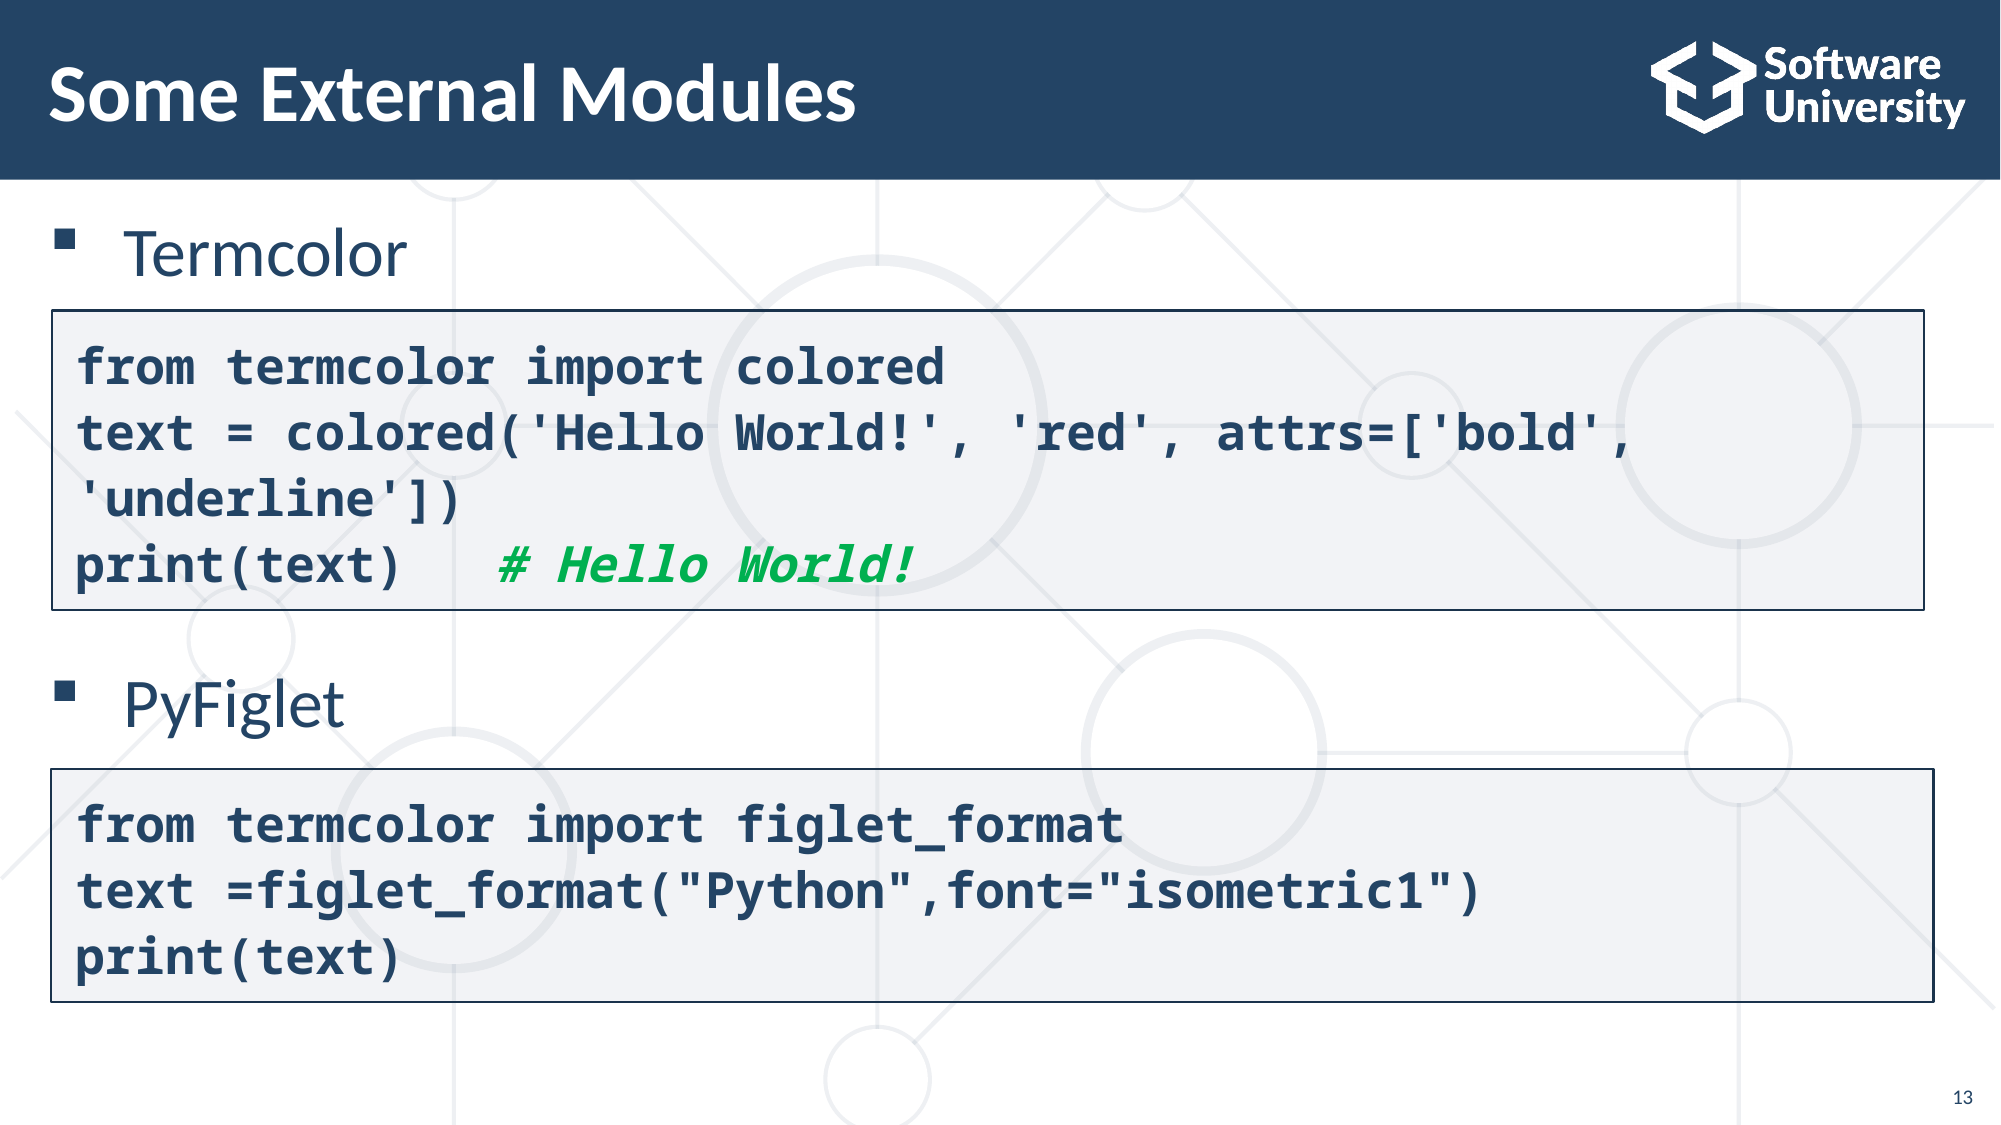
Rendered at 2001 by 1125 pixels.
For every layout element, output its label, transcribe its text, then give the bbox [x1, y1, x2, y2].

text_box from termcolor import figlet_format text =figlet_format("Python",font="isometric1") print(text) [51, 769, 1934, 1003]
picture [1651, 41, 1966, 134]
slide_number 13 [1927, 1067, 1989, 1117]
list Termcolor PyFiglet [31, 196, 1970, 1104]
title Some External Modules [31, 16, 1625, 162]
text_box from termcolor import colored text = colored('Hello World!', 'red', attrs=['bold', 'underline']) print(text) # Hello World! [52, 310, 1924, 610]
